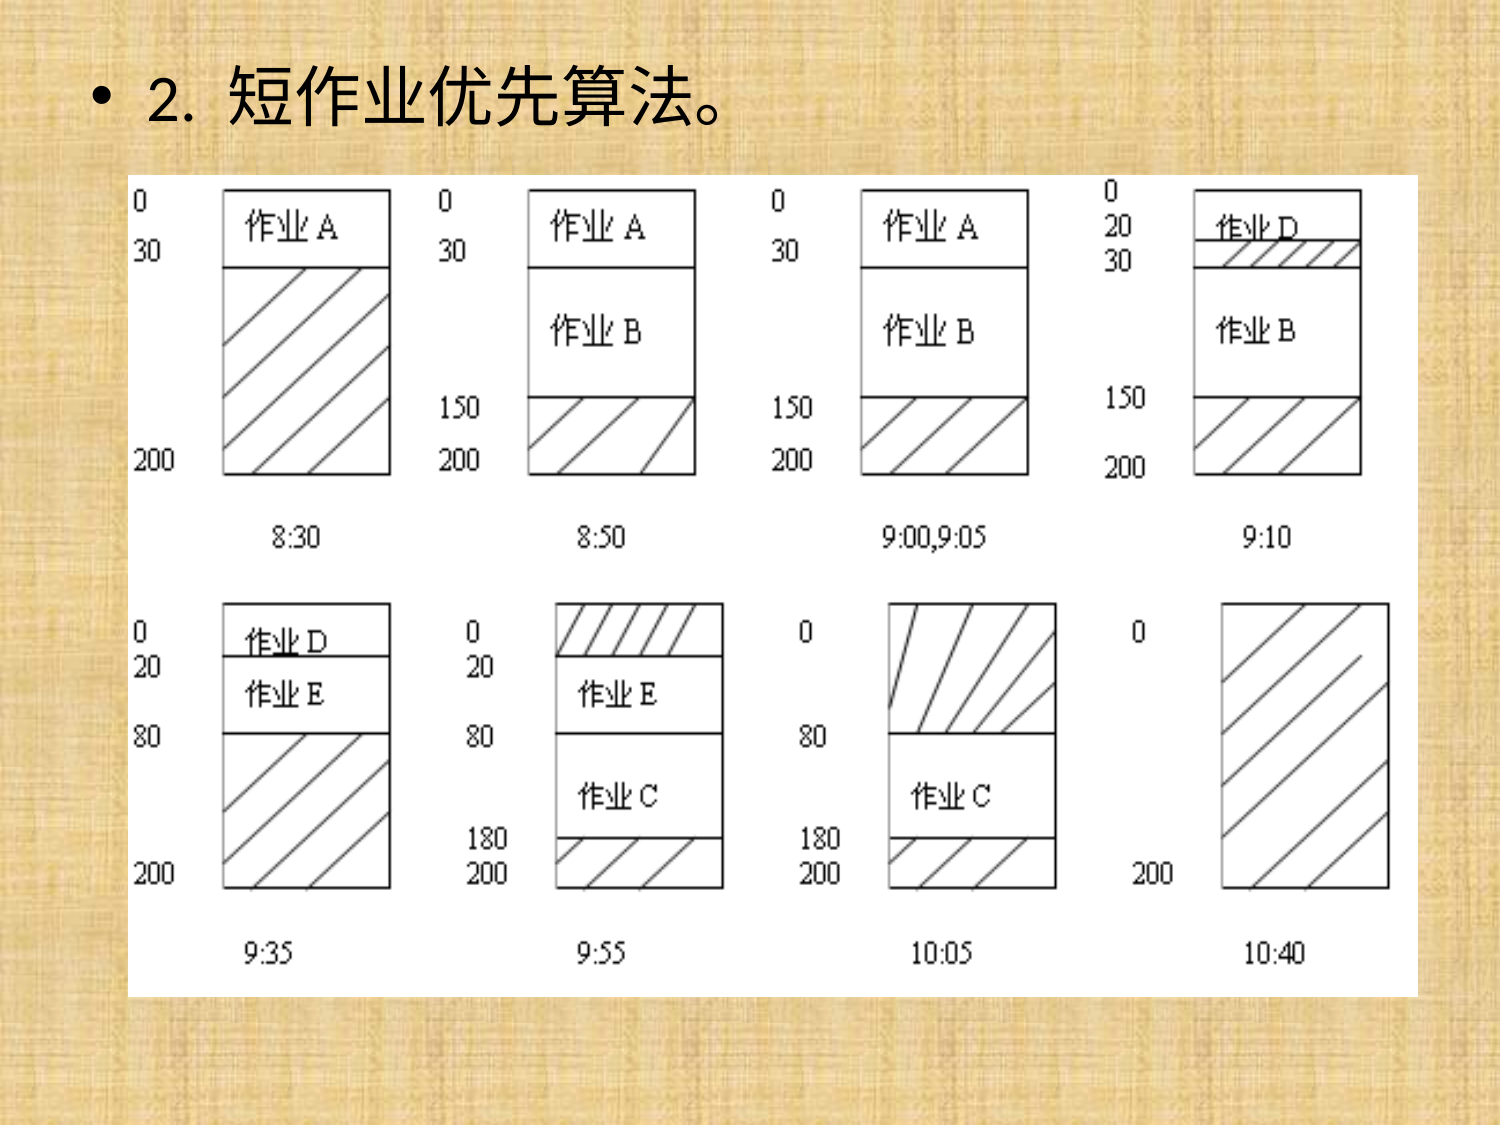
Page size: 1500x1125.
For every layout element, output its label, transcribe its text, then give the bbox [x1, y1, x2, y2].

list 2. 短作业优先算法。 [75, 46, 1425, 1005]
picture [0, 0, 1500, 1125]
